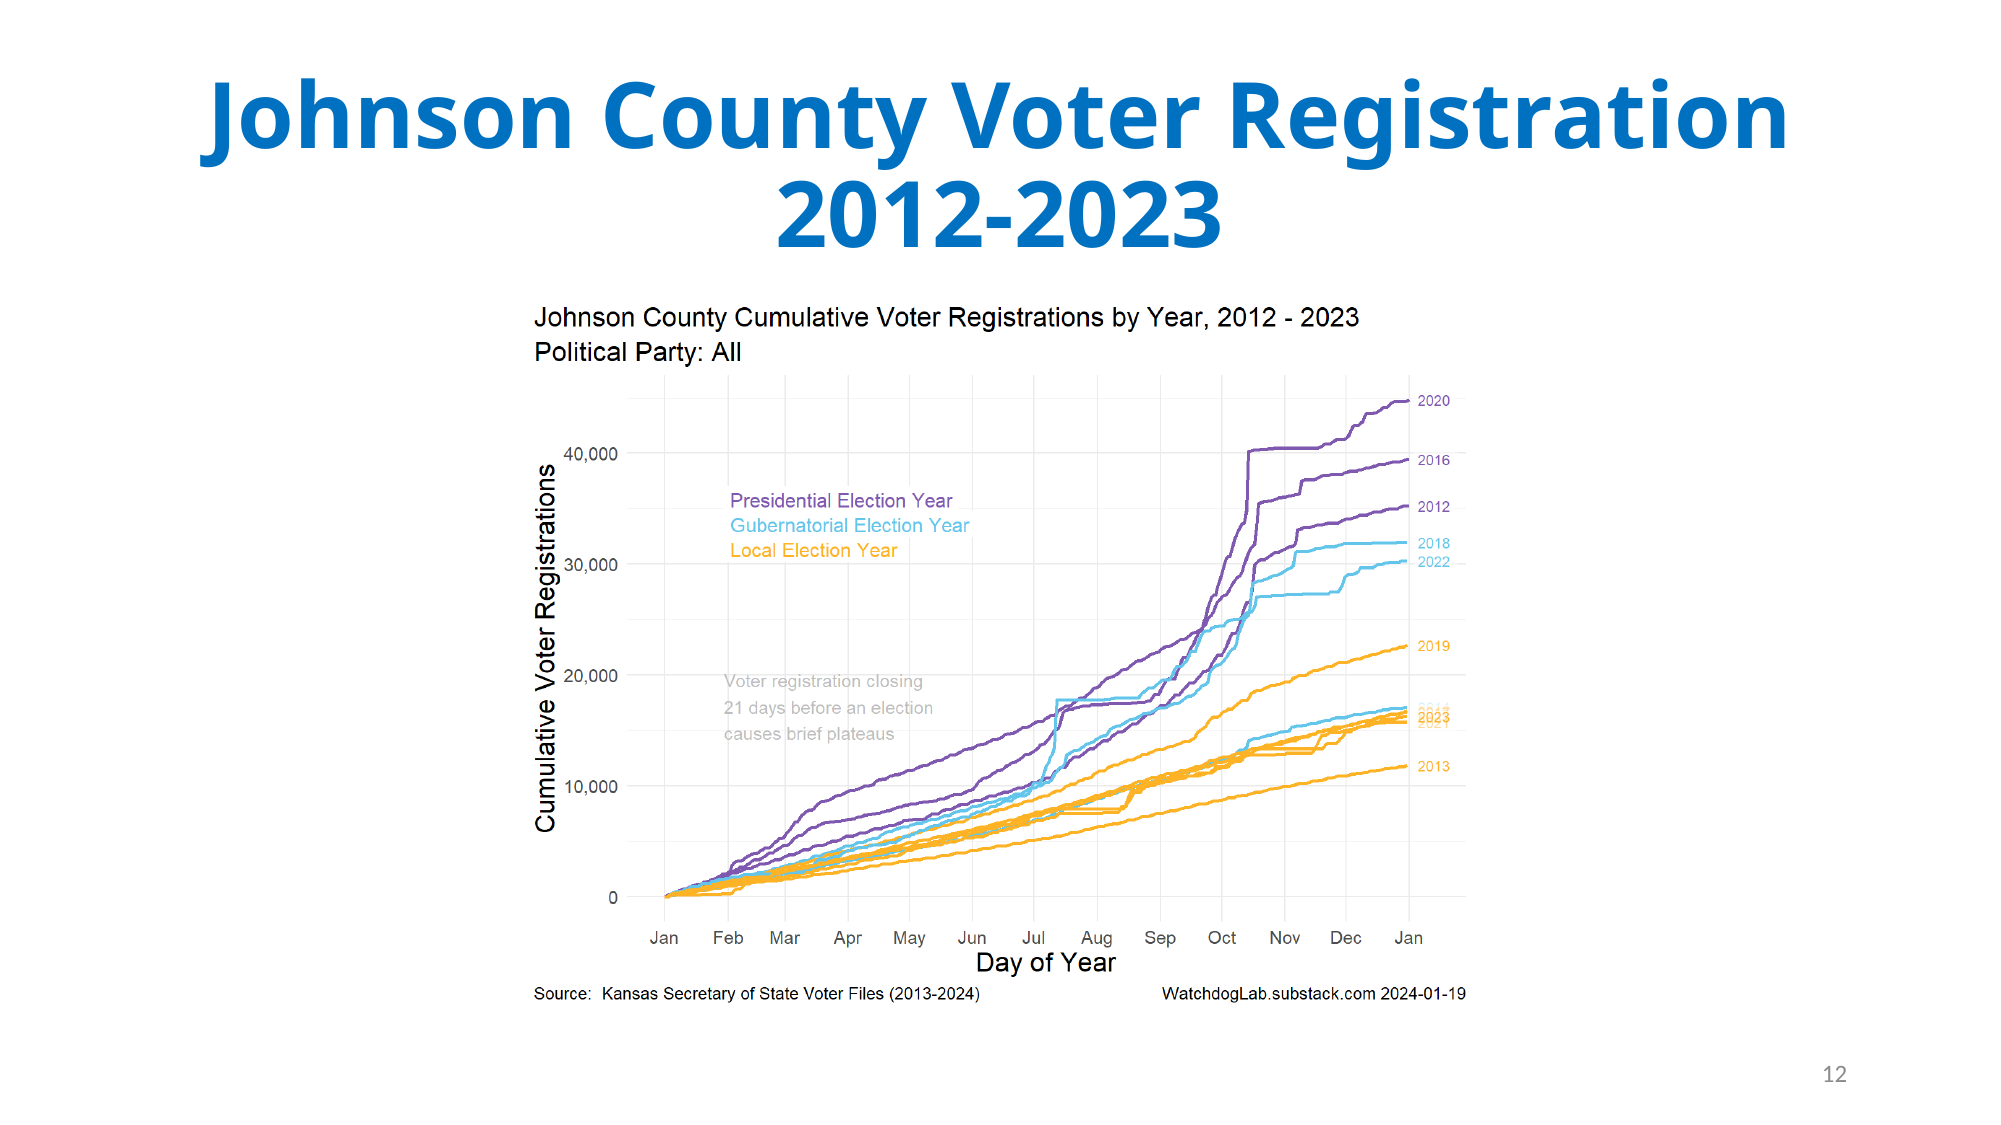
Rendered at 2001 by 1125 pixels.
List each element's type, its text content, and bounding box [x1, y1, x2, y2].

title Johnson County Voter Registration 2012-2023 [137, 59, 1863, 278]
slide_number 12 [1412, 1042, 1863, 1103]
picture [524, 297, 1475, 1011]
